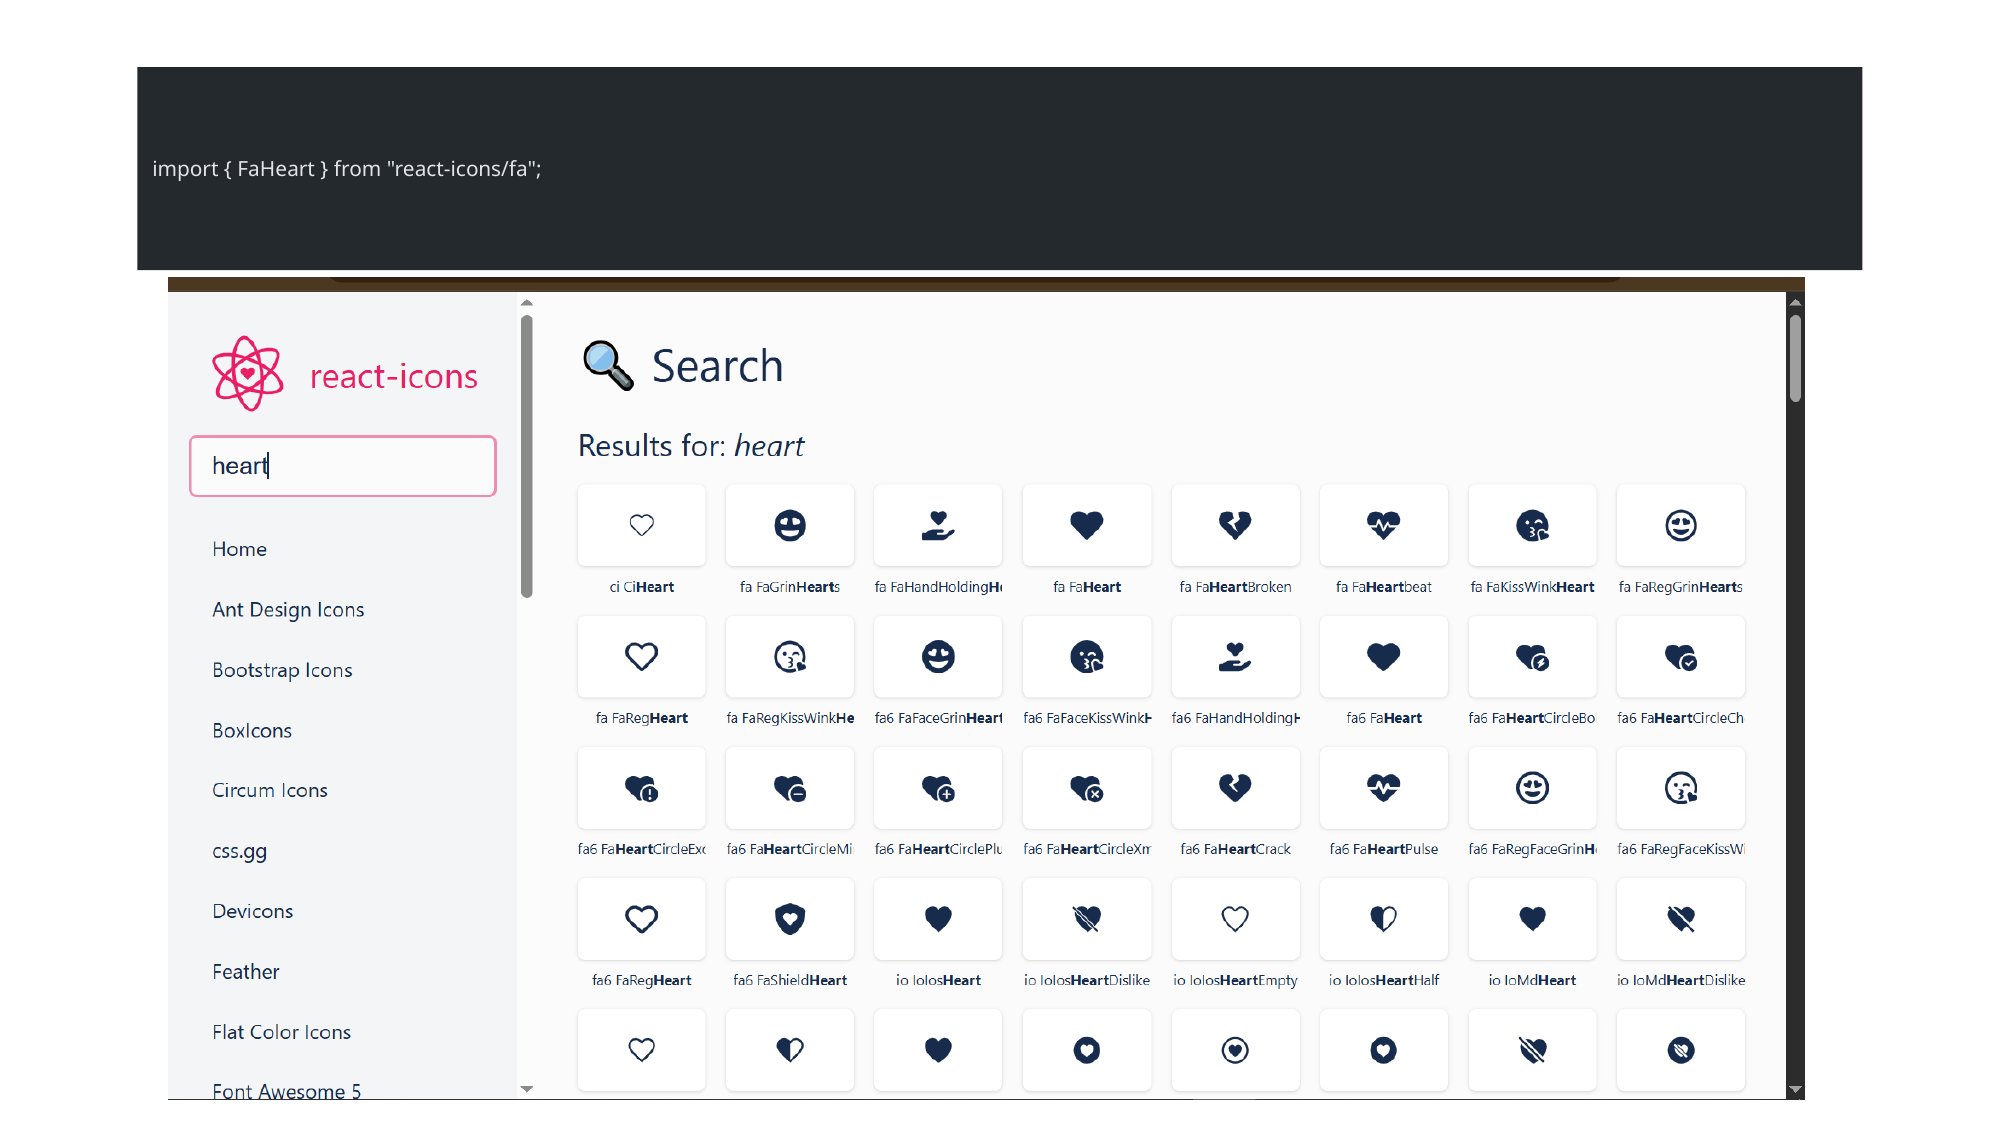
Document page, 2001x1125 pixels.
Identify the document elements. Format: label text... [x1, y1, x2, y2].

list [168, 277, 1805, 1100]
title import { FaHeart } from "react-icons/fa"; [137, 67, 1863, 271]
